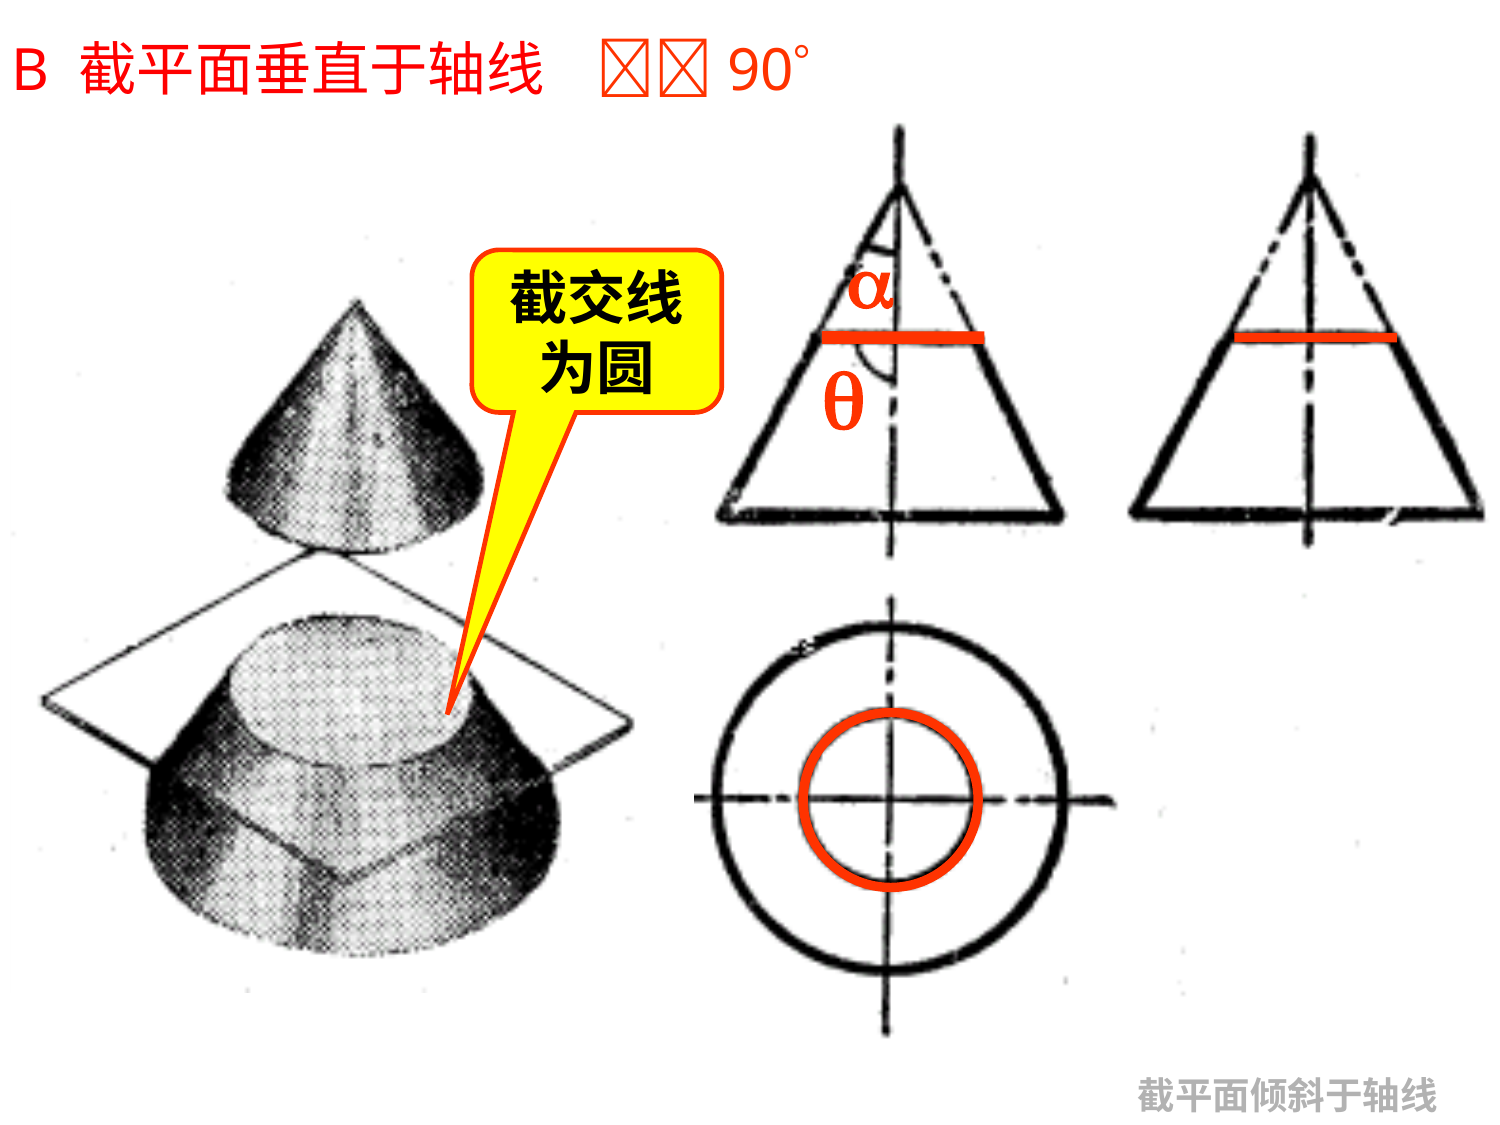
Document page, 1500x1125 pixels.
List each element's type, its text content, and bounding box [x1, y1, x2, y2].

title B 截平面垂直于轴线 90 [0, 0, 1375, 142]
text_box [802, 337, 1398, 888]
text_box 截平面倾斜于轴线 [1123, 1064, 1453, 1125]
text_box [694, 99, 1498, 1051]
text_box 截交线 为圆 [685, 249, 689, 413]
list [9, 199, 681, 993]
